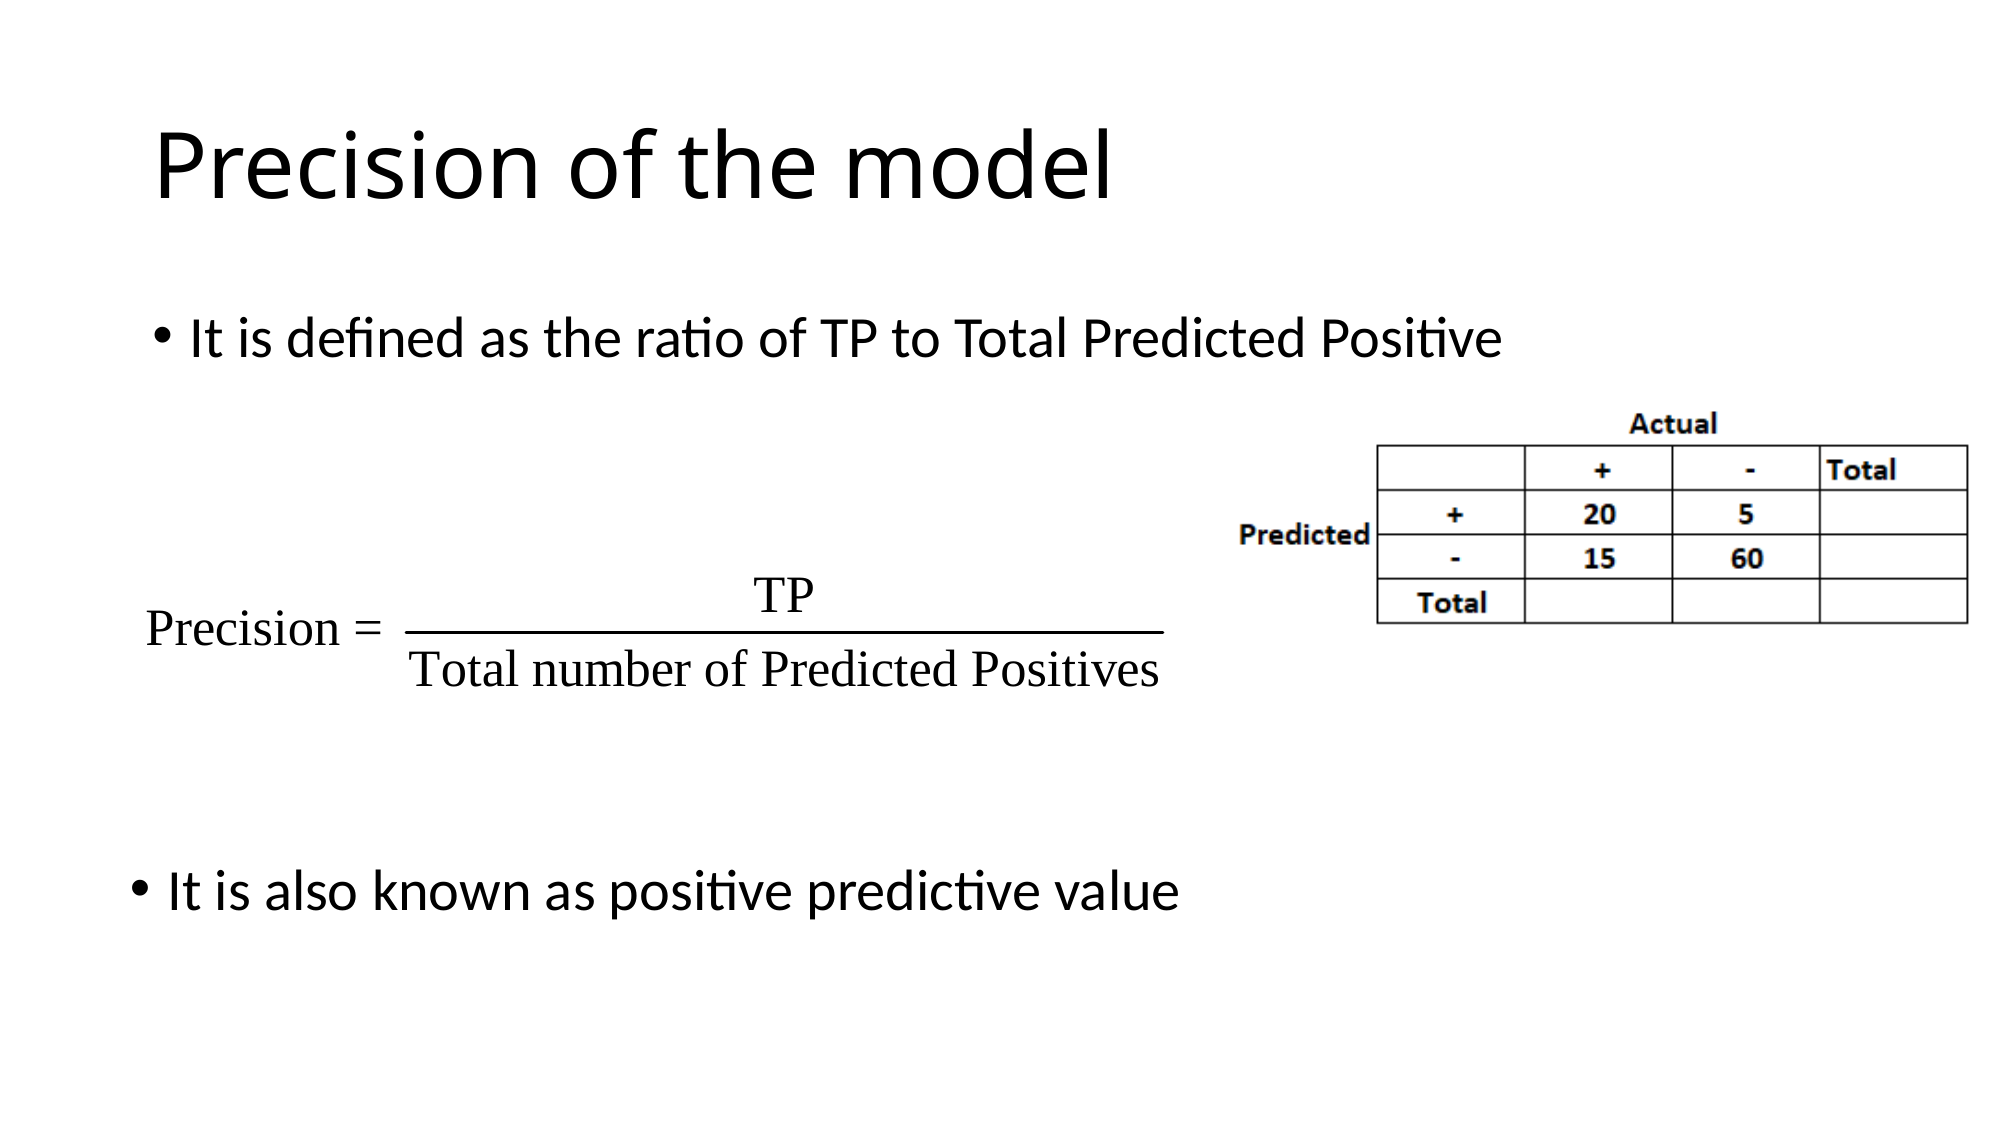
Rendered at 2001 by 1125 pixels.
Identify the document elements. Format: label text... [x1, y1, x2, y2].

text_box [137, 562, 1173, 698]
picture [1235, 399, 1989, 641]
text_box It is also known as positive predictive value [114, 852, 1613, 945]
list It is defined as the ratio of TP to Total Predicted Positive [137, 299, 1635, 392]
title Precision of the model [137, 59, 1863, 278]
